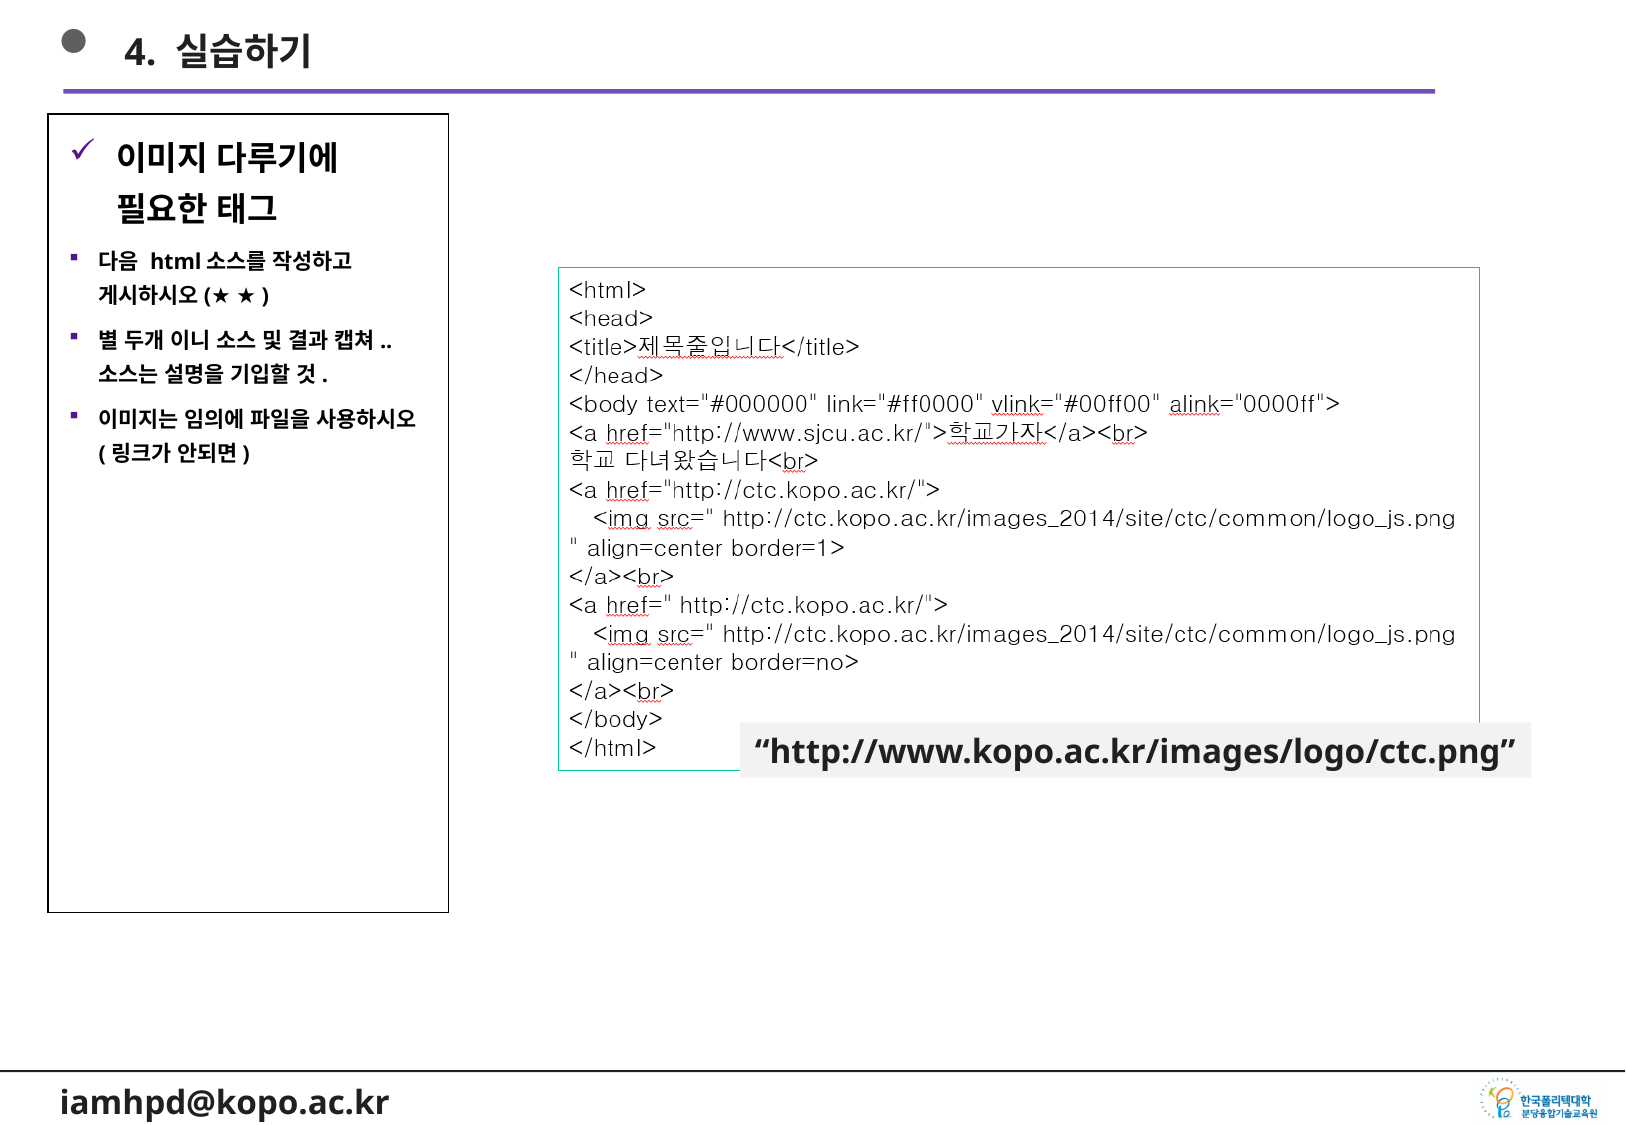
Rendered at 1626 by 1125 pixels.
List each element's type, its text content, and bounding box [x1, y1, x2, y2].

picture [549, 248, 1494, 779]
picture [1476, 1073, 1604, 1125]
text_box “http://www.kopo.ac.kr/images/logo/ctc.png” [1498, 722, 1532, 778]
text_box 이미지 다루기에 필요한 태그 다음 html소스를 작성하고 게시하시오(★ ★ ) 별 두개 이니 소스 및 결과 캡쳐.. 소스는 설명을 기입할 것. 이미지는 임의에 파일을 사용하시오(링크가 안되면) [47, 114, 449, 913]
text_box 4. 실습하기 [109, 20, 943, 93]
